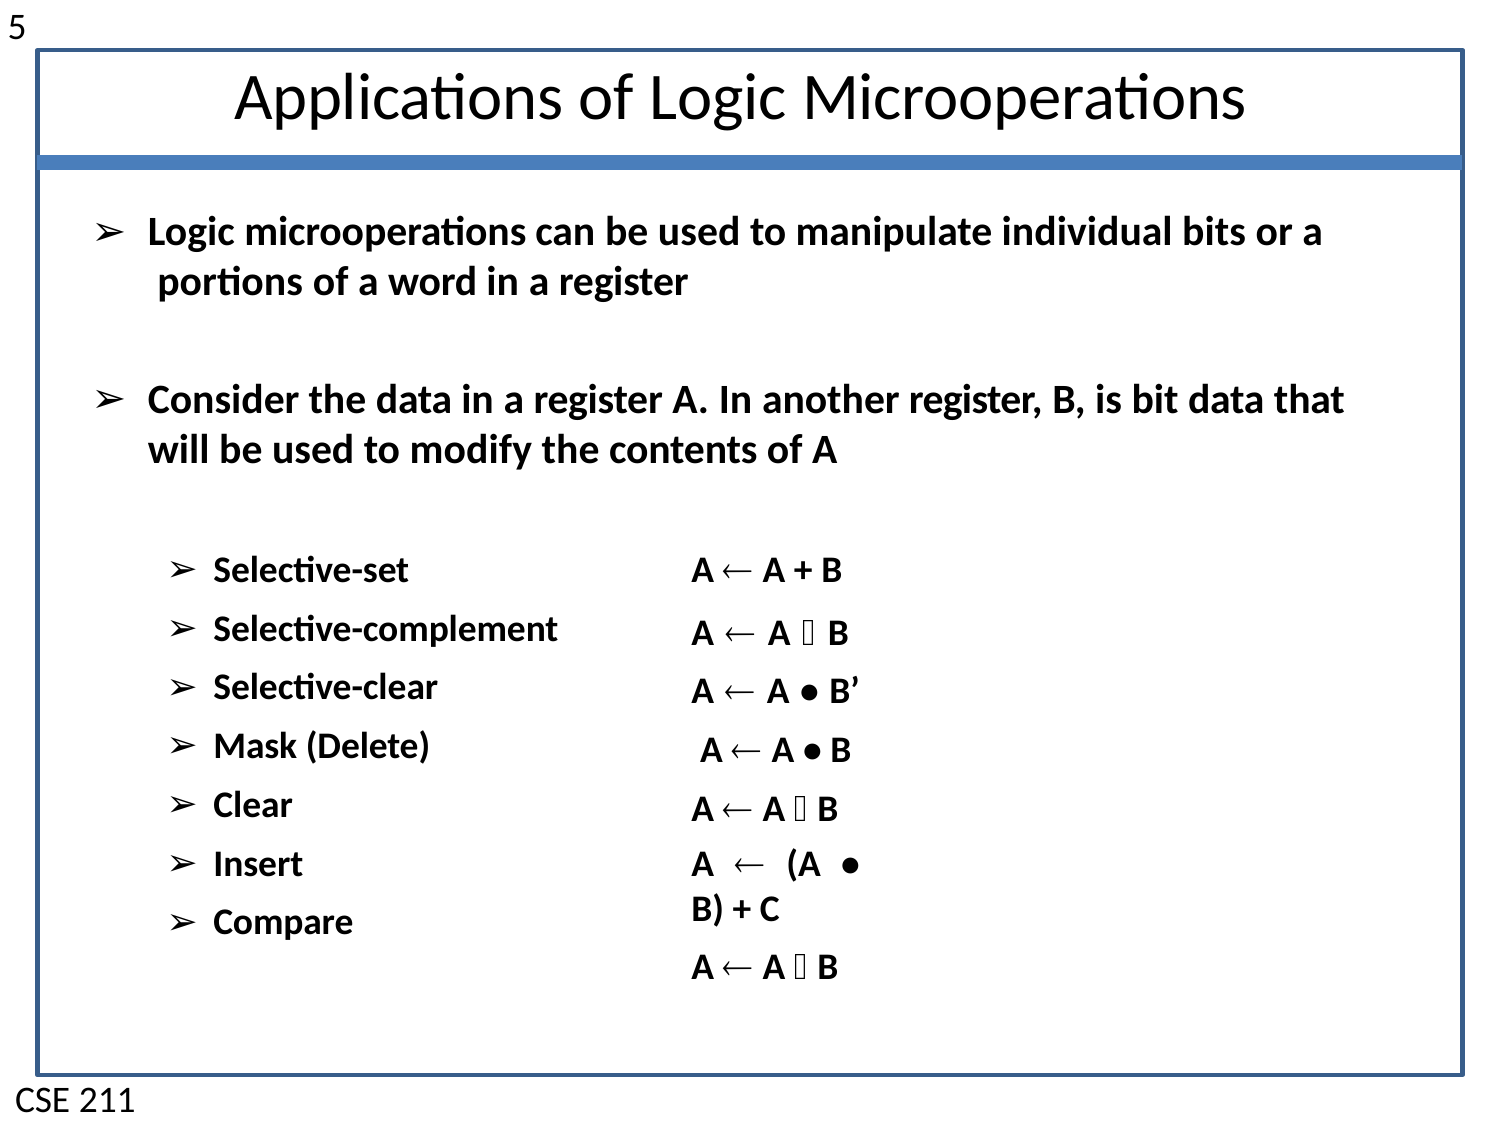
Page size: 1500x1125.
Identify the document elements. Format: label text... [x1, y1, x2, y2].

text_box Logic microoperations can be used to manipulate individual bits or a portions of a word in a register Consider the data in a register A. In another register, B, is bit data that will be used to modify the contents of A [89, 201, 1356, 472]
text_box 5 [5, 0, 29, 48]
footer CSE 211 [12, 1082, 139, 1125]
title Applications of Logic Microoperations [232, 51, 1256, 201]
text_box A  A + B A  A Ⓒ B A  A • B’ A  A • B A  A Ⓒ B A  (A • B) + C A  A Ⓒ B [689, 528, 930, 988]
text_box Selective-set Selective-complement Selective-clear Mask (Delete) Clear Insert Compare [164, 528, 563, 943]
